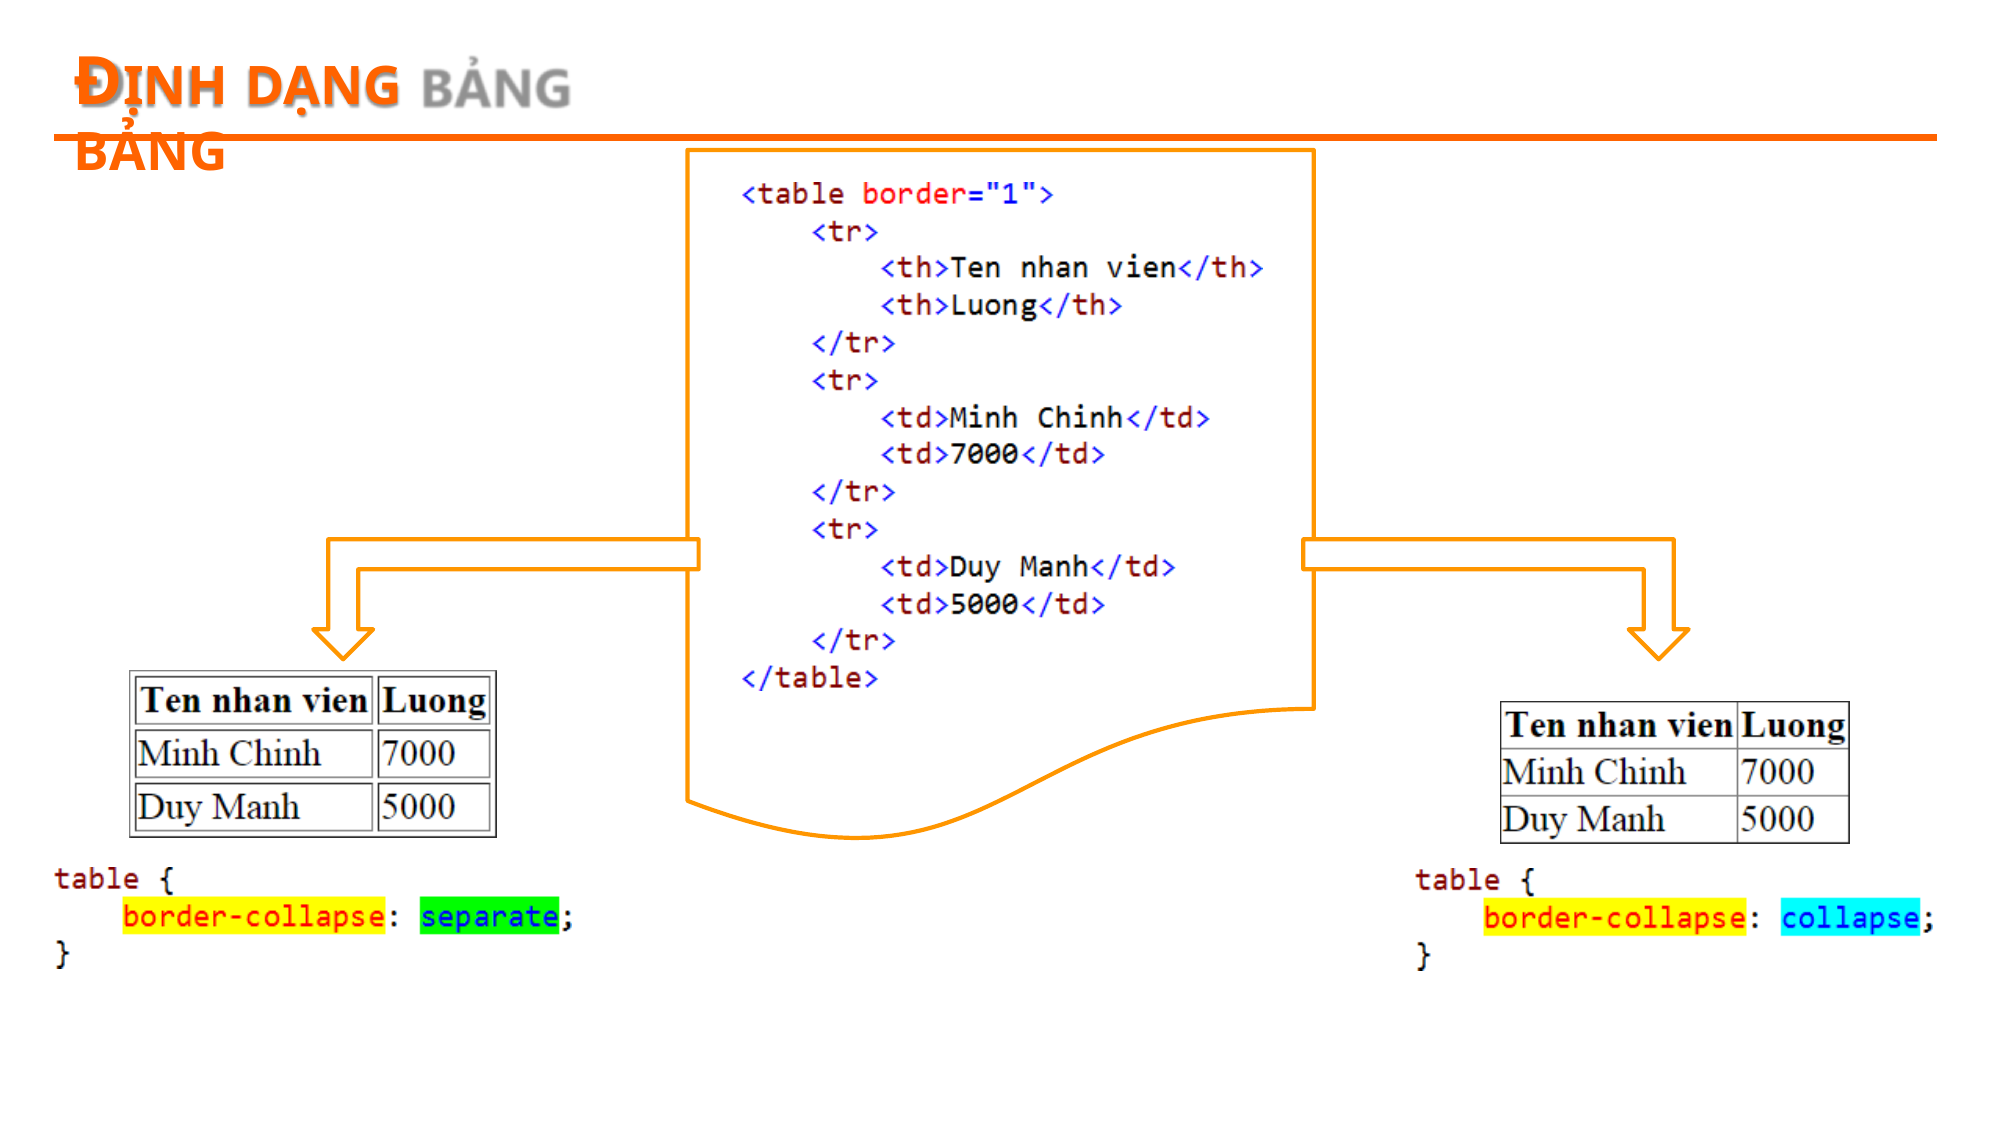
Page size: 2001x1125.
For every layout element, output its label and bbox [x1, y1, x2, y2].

picture [54, 866, 573, 969]
text_box [129, 182, 1850, 844]
text_box [32, 17, 1941, 841]
picture [1415, 868, 1933, 971]
